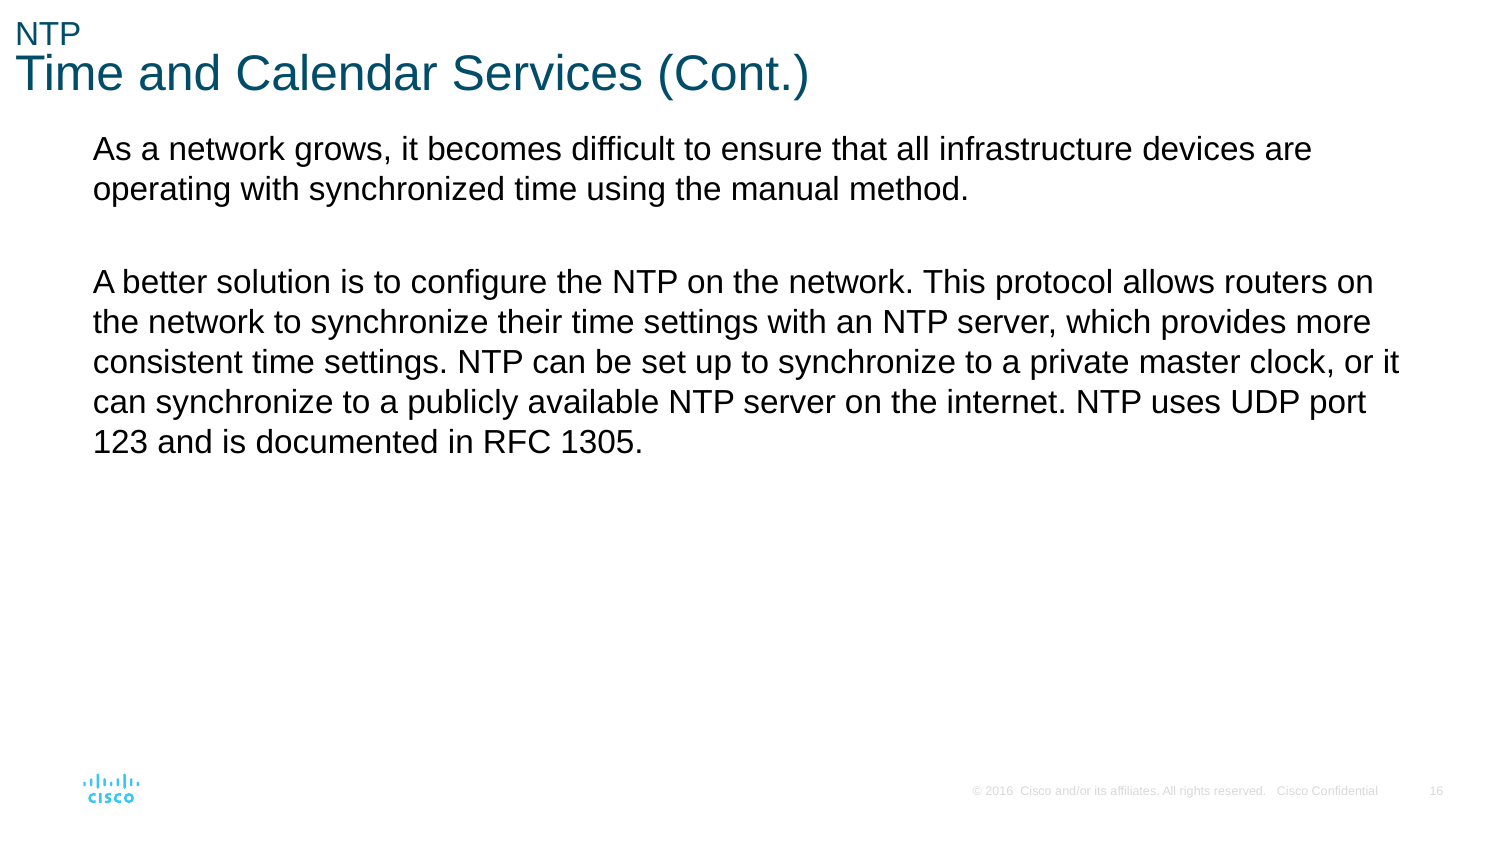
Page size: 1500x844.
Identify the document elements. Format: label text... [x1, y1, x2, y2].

title NTP Time and Calendar Services (Cont.) [0, 0, 1369, 121]
list As a network grows, it becomes difficult to ensure that all infrastructure devices are operating with synchronized time using the manual method. A better solution is to configure the NTP on the network. This protocol allows routers on the network to synchronize their time settings with an NTP server, which provides more consistent time settings. NTP can be set up to synchronize to a private master clock, or it can synchronize to a publicly available NTP server on the internet. NTP uses UDP port 123 and is documented in RFC 1305. [77, 120, 1437, 726]
